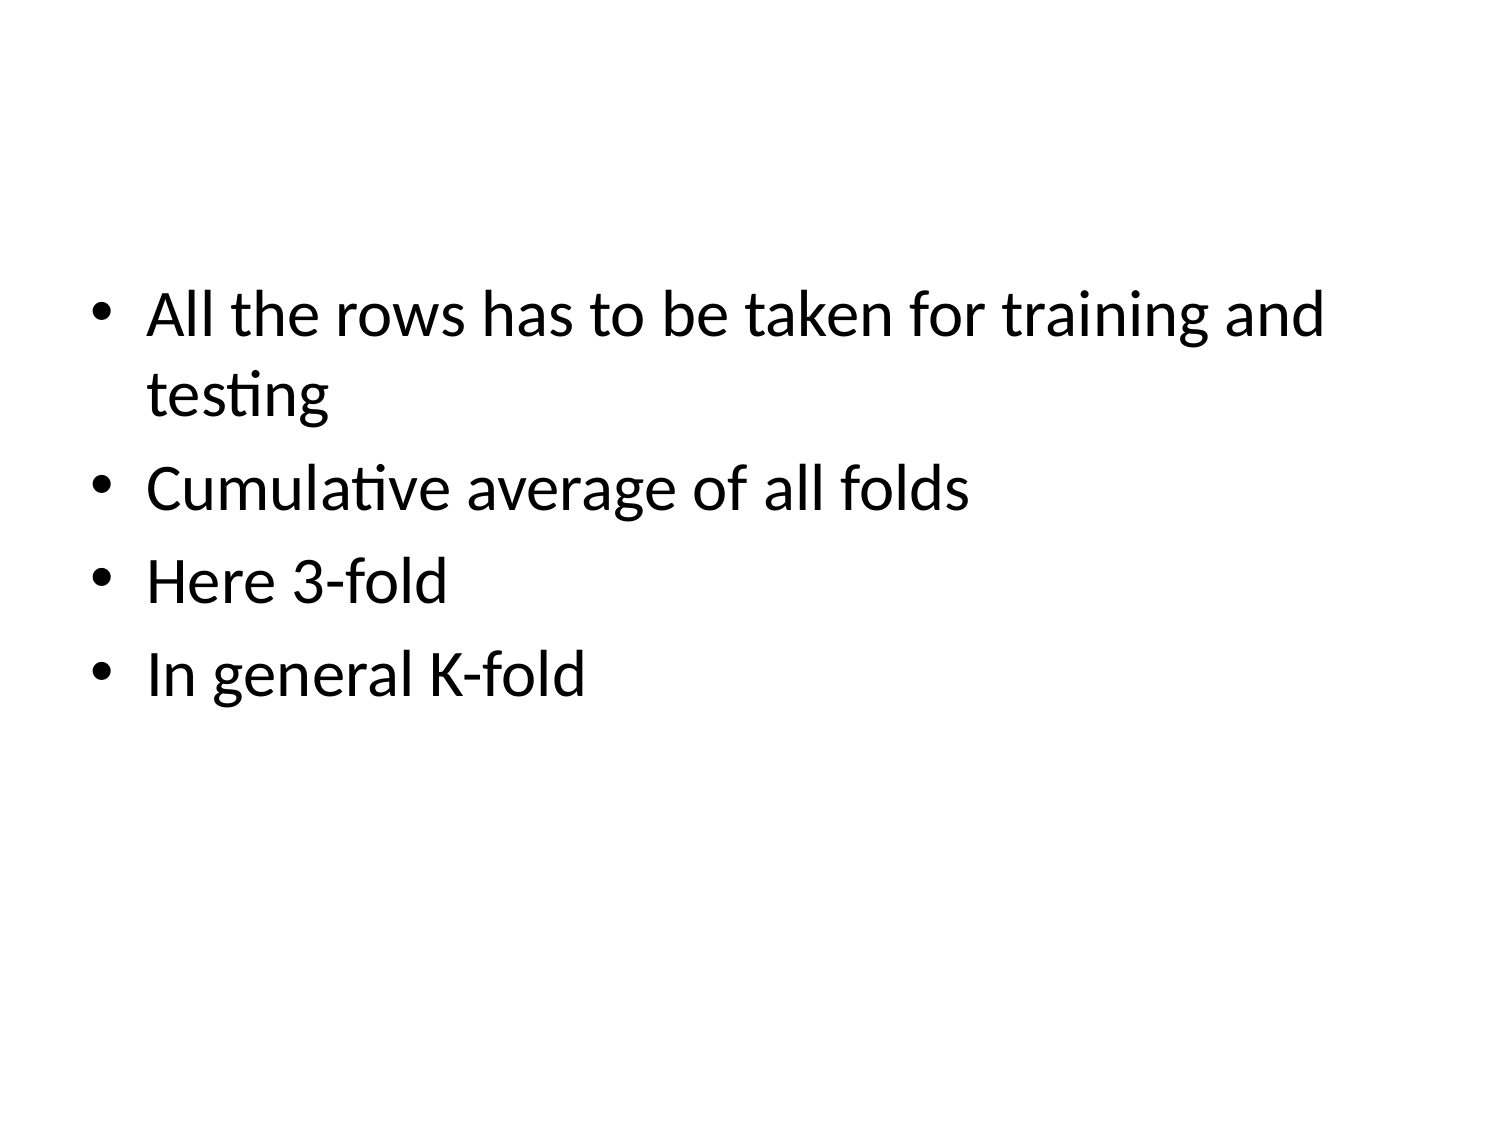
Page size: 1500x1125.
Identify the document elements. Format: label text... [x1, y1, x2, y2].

list All the rows has to be taken for training and testing Cumulative average of all folds Here 3-fold In general K-fold [75, 262, 1425, 1005]
